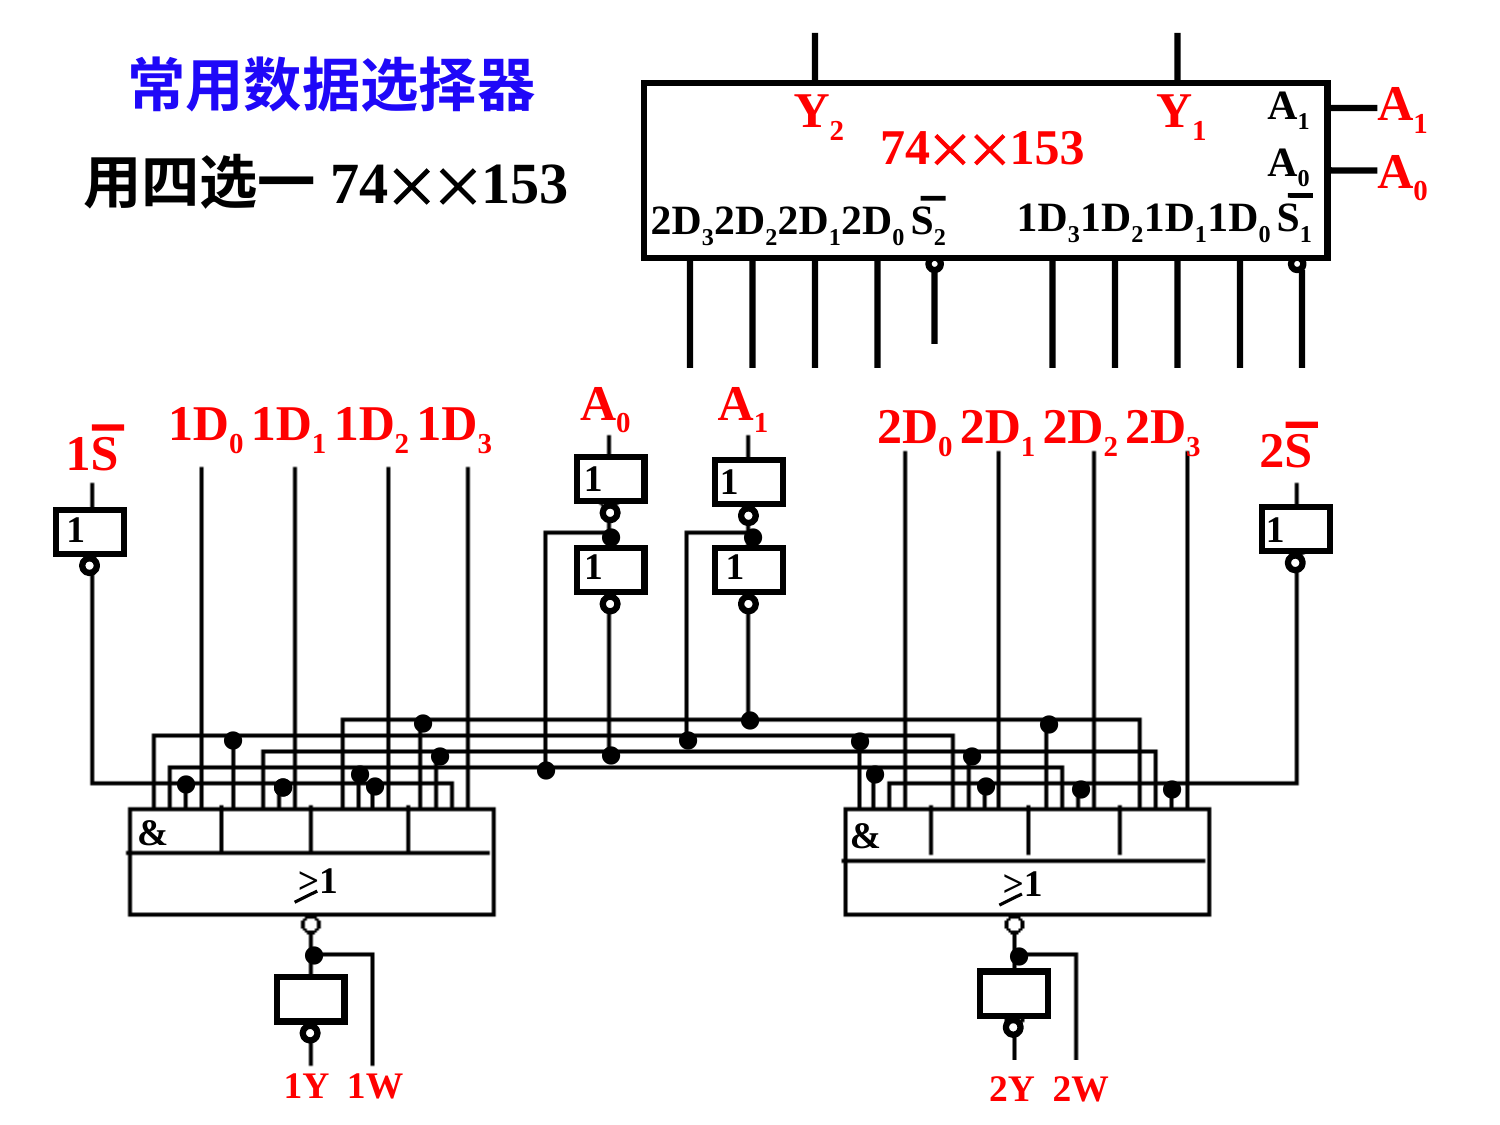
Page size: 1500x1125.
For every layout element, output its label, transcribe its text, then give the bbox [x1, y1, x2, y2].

title 用四选一74153 [68, 143, 619, 217]
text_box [50, 362, 1357, 1125]
text_box 常用数据选择器 [112, 41, 619, 126]
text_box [625, 32, 1457, 409]
